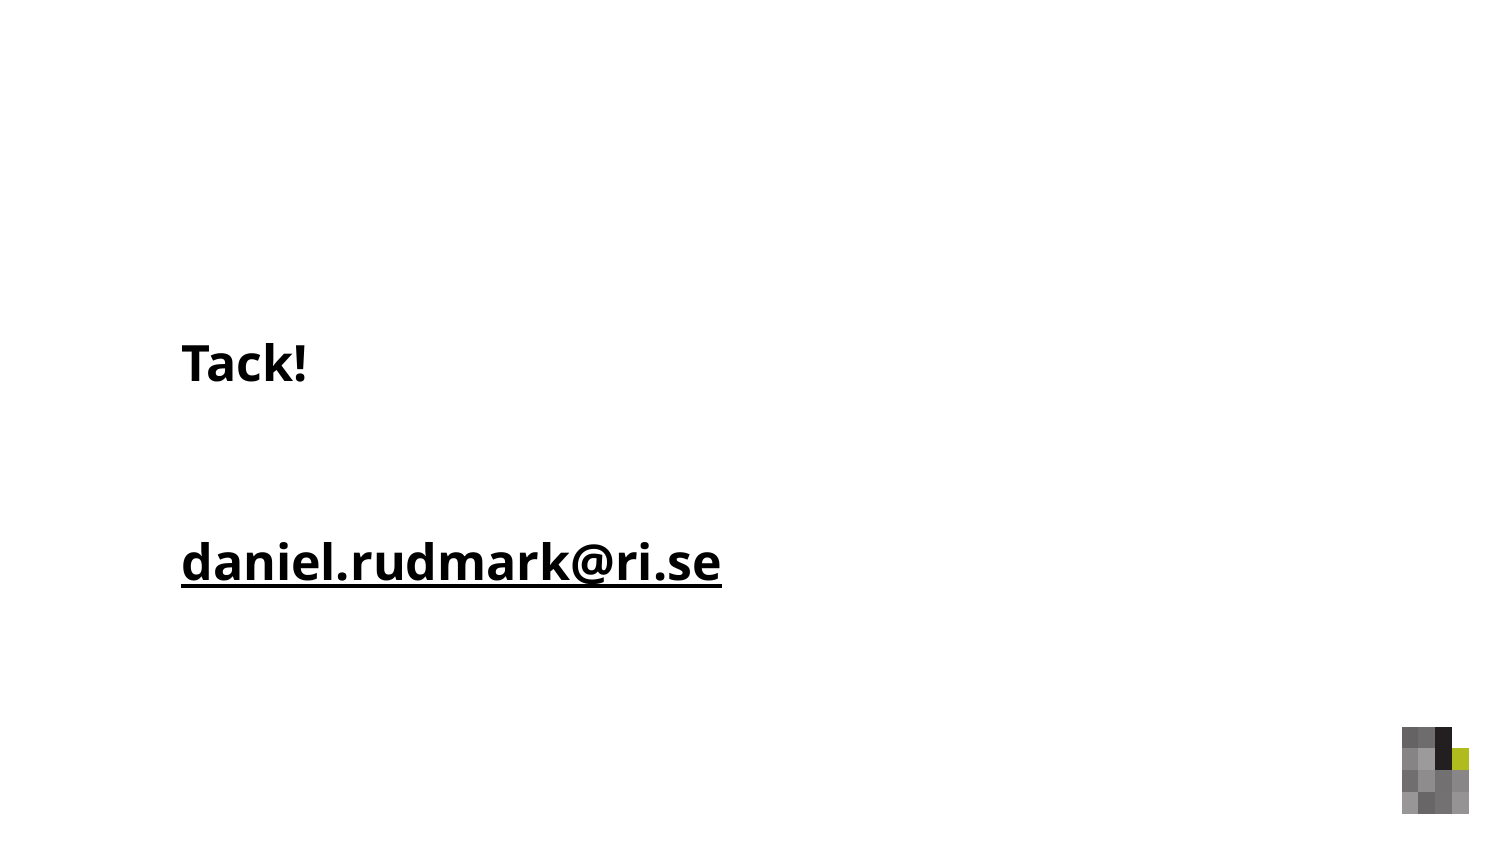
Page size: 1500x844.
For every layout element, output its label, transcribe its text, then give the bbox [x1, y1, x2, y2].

text_box Tack! daniel.rudmark@ri.se [166, 125, 1377, 707]
